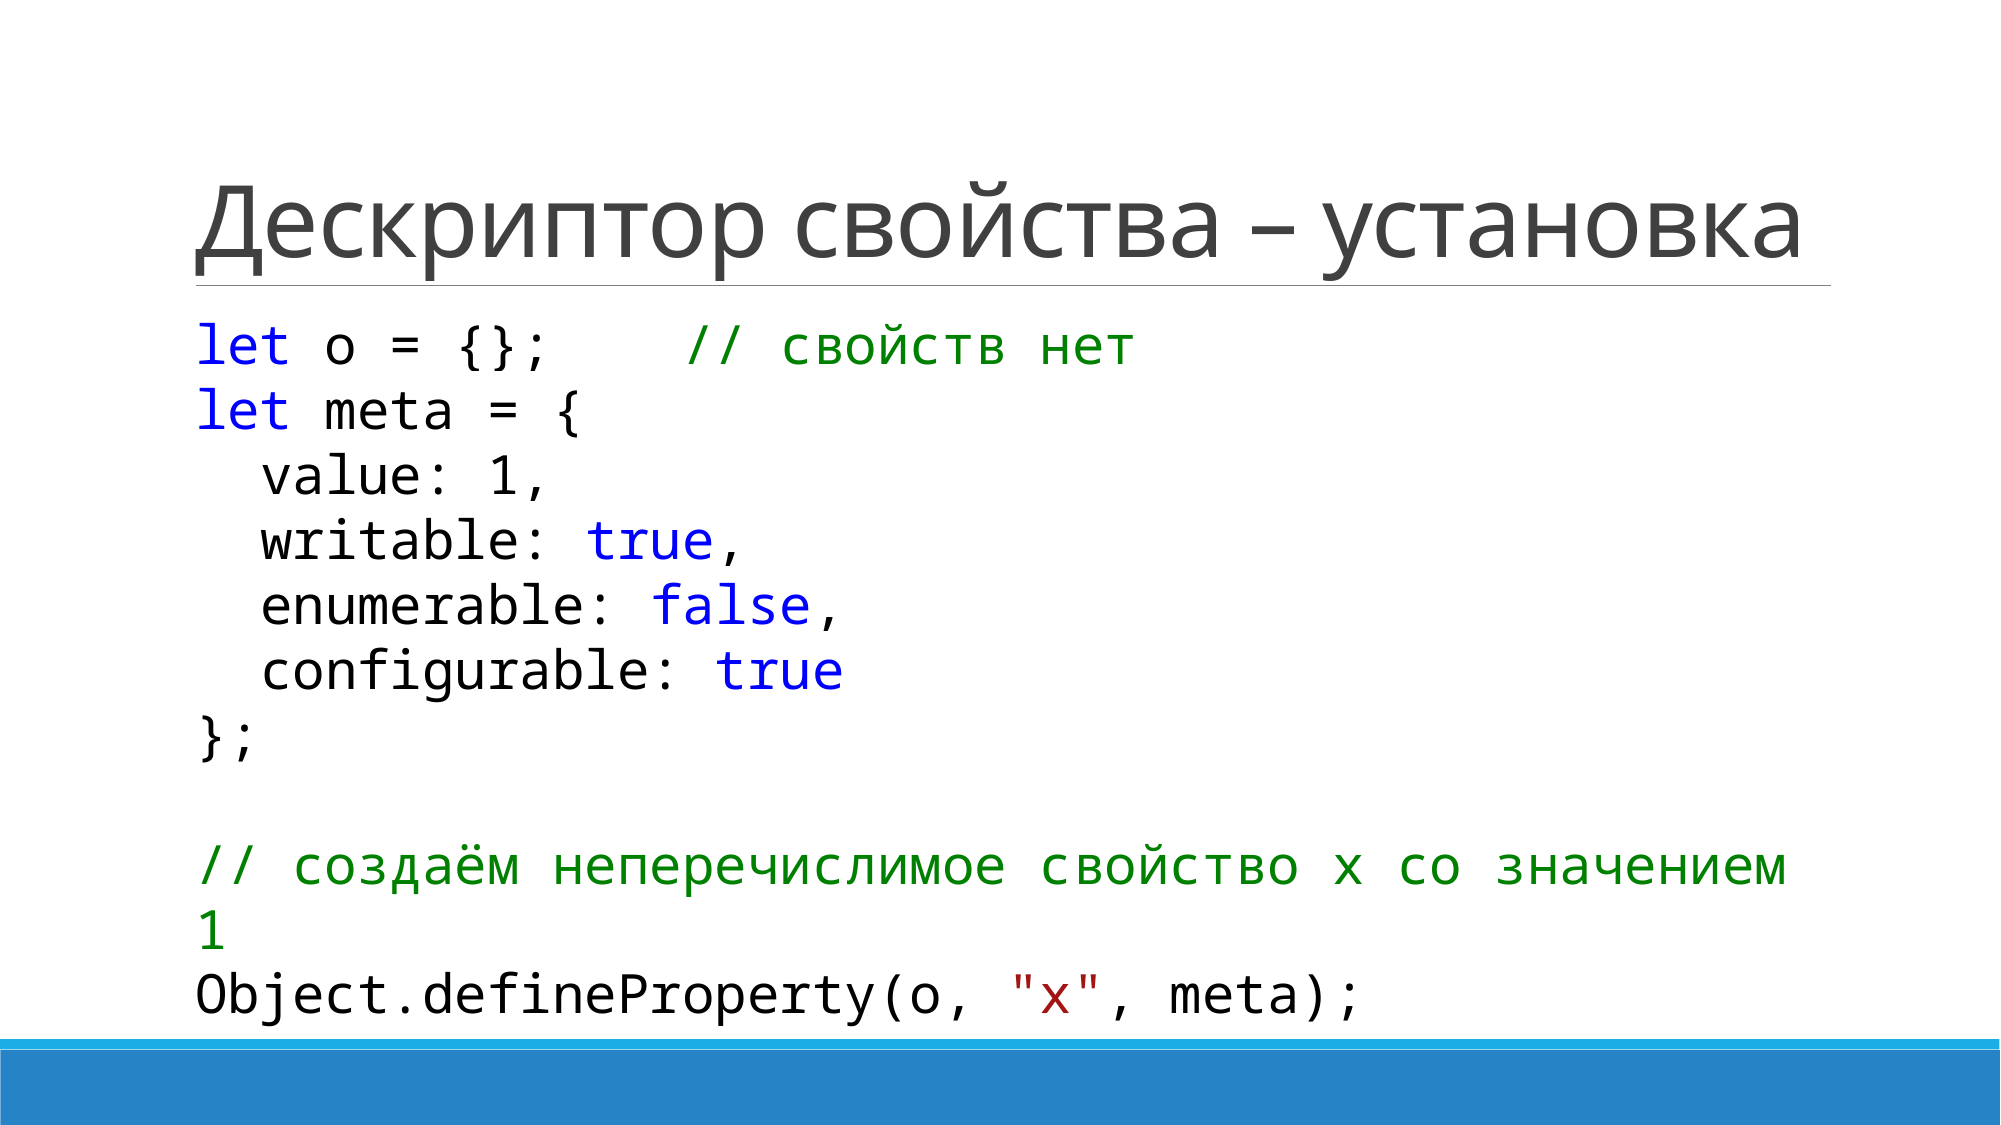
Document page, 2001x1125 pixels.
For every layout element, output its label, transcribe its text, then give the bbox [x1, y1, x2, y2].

title Дескриптор свойства – установка [180, 47, 1830, 285]
list let o = {}; // свойств нет let meta = { value: 1, writable: true, enumerable: false, configurable: true }; // создаём неперечислимое свойство x со значением 1 Object.defineProperty(o, "x", meta); [180, 302, 1830, 963]
